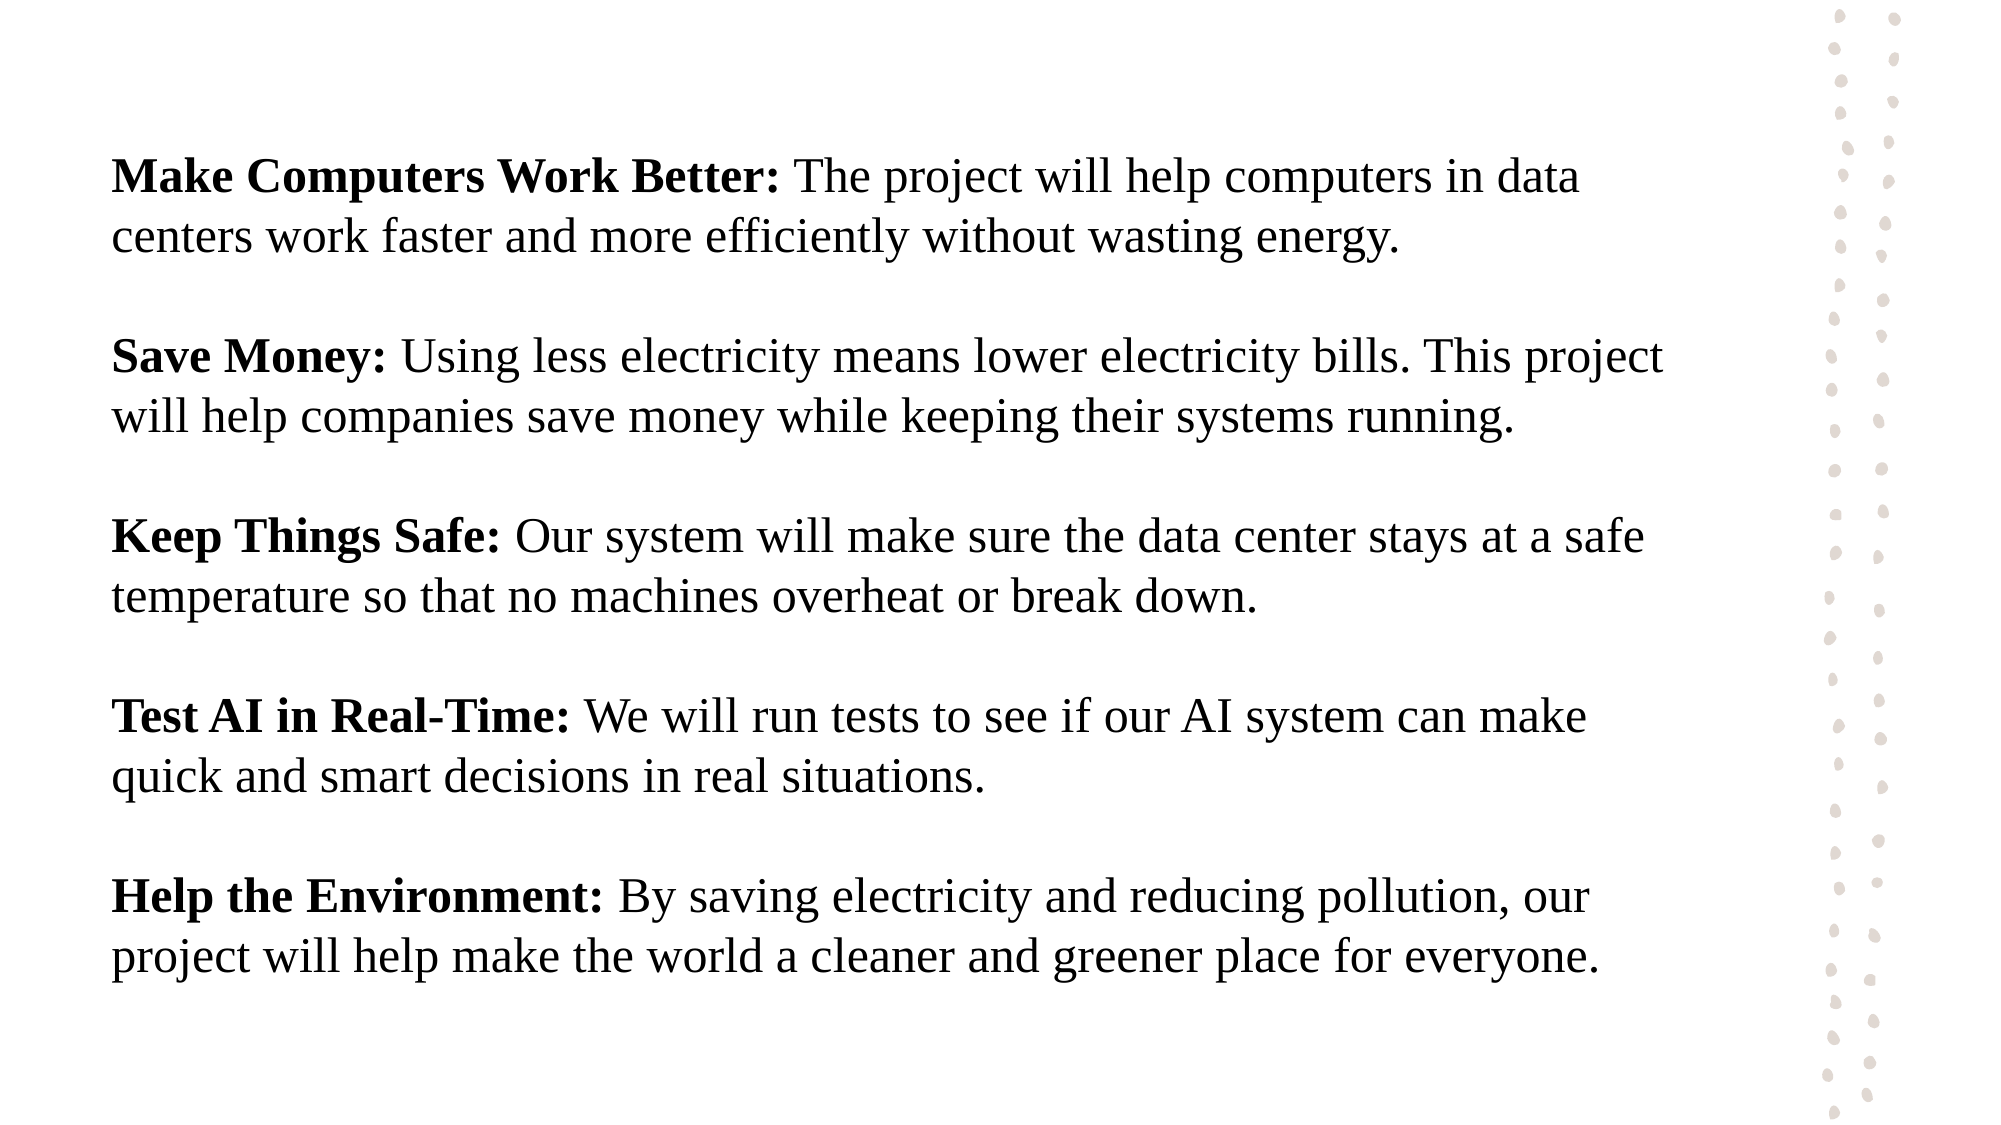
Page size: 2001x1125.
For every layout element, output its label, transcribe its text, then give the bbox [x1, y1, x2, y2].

list Make Computers Work Better: The project will help computers in data centers work faster and more efficiently without wasting energy. Save Money: Using less electricity means lower electricity bills. This project will help companies save money while keeping their systems running. Keep Things Safe: Our system will make sure the data center stays at a safe temperature so that no machines overheat or break down. Test AI in Real-Time: We will run tests to see if our AI system can make quick and smart decisions in real situations. Help the Environment: By saving electricity and reducing pollution, our project will help make the world a cleaner and greener place for everyone. [96, 89, 1696, 1036]
